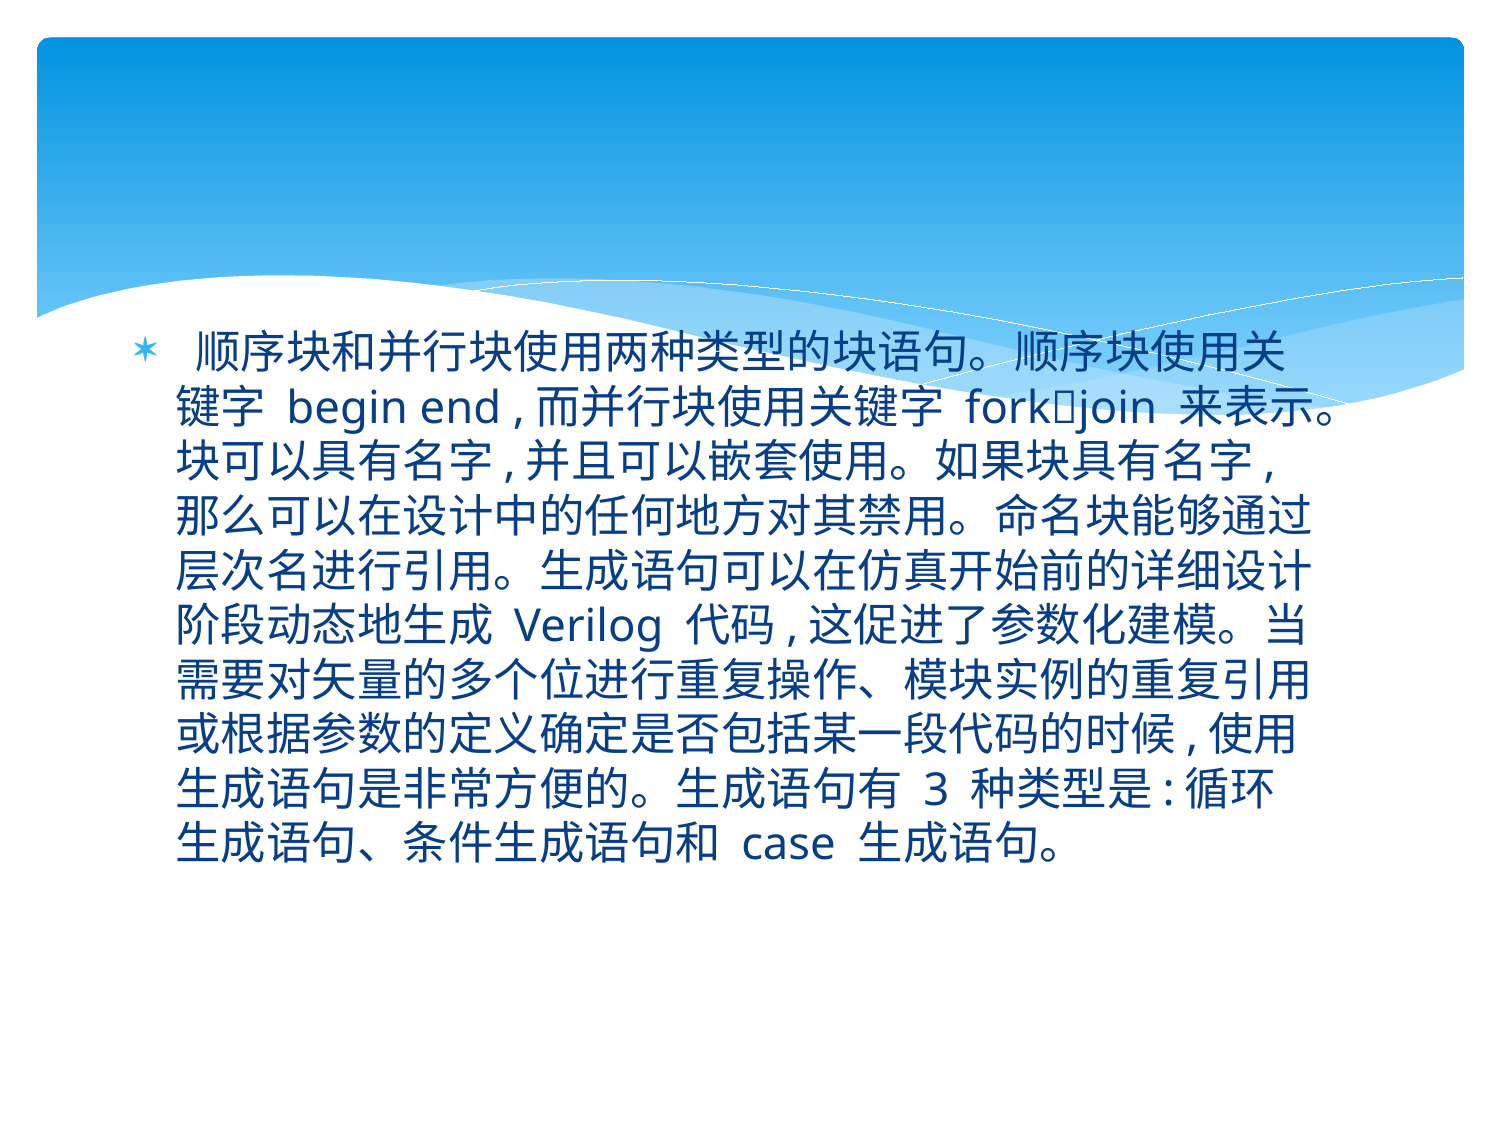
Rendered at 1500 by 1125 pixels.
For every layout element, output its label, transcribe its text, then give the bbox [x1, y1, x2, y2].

title [75, 55, 1425, 261]
list 顺序块和并行块使用两种类型的块语句。顺序块使用关键字 begin end ,而并行块使用关键字 fork􀆽join 来表示。块可以具有名字,并且可以嵌套使用。如果块具有名字,那么可以在设计中的任何地方对其禁用。命名块能够通过层次名进行引用。生成语句可以在仿真开始前的详细设计阶段动态地生成 Verilog 代码,这促进了参数化建模。当需要对矢量的多个位进行重复操作、模块实例的重复引用或根据参数的定义确定是否包括某一段代码的时候,使用生成语句是非常方便的。生成语句有 3 种类型是:循环生成语句、条件生成语句和 case 生成语句。 [119, 315, 1335, 882]
